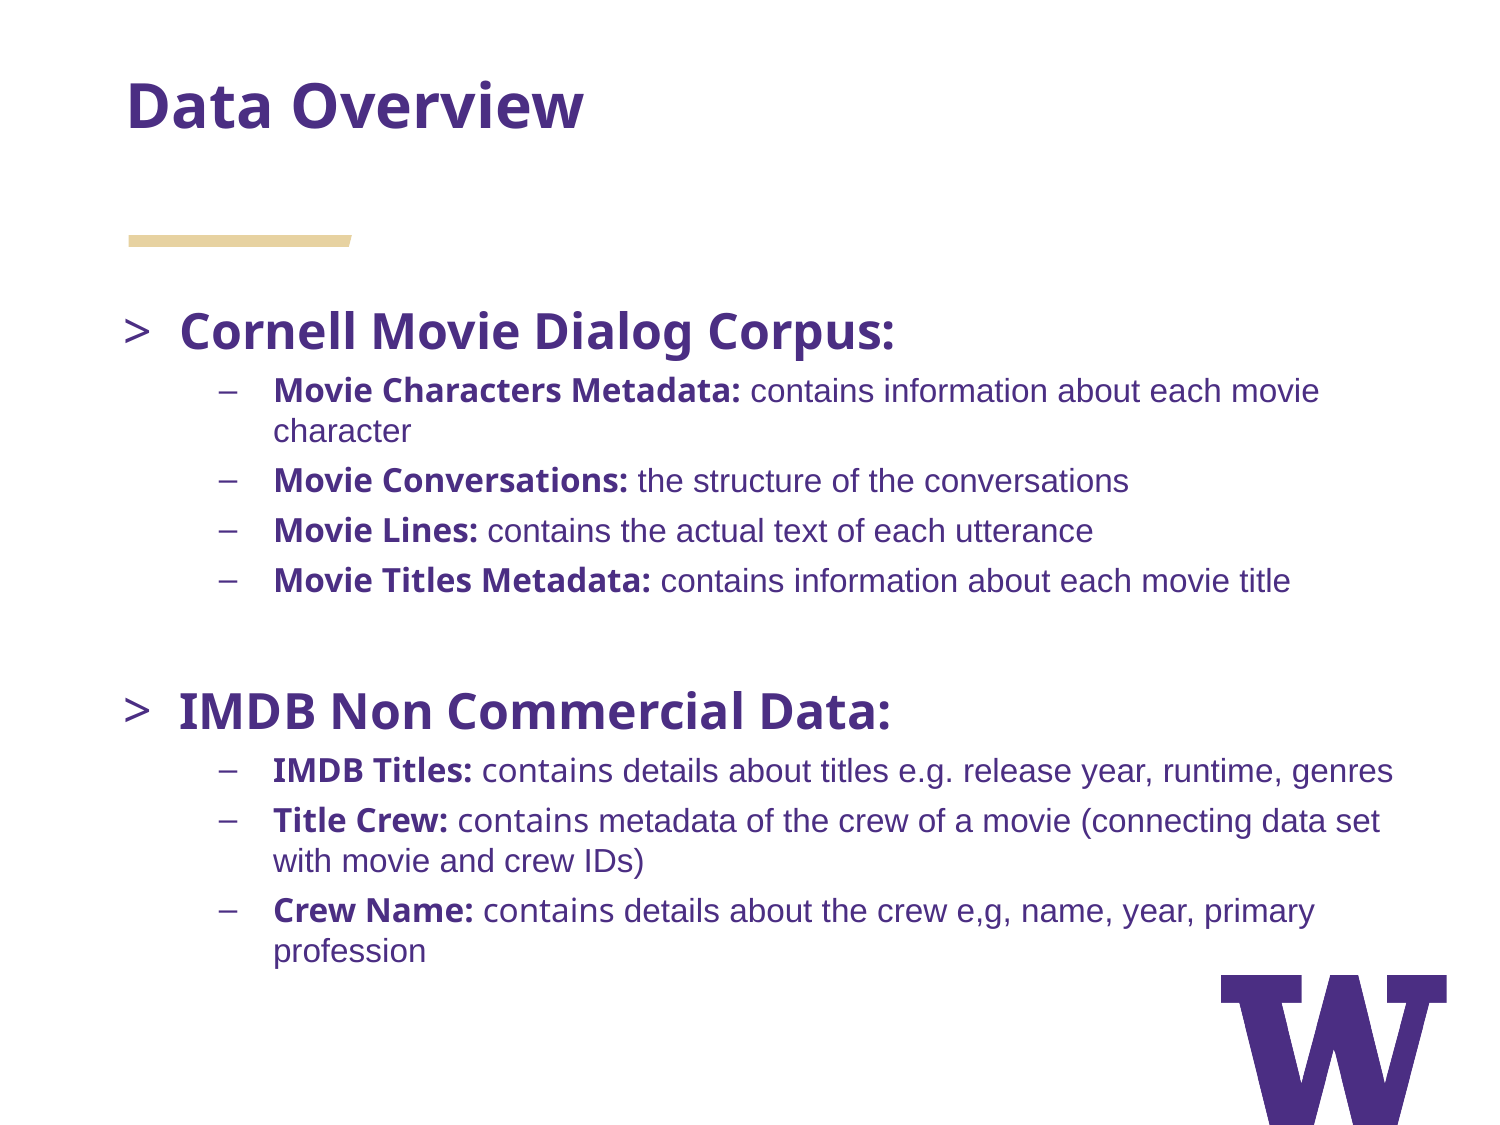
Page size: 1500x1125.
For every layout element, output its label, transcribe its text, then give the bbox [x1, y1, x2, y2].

picture [128, 235, 352, 247]
picture [1221, 975, 1447, 1125]
title Data Overview [110, 60, 1453, 224]
list Cornell Movie Dialog Corpus: Movie Characters Metadata: contains information about each movie character Movie Conversations: the structure of the conversations Movie Lines: contains the actual text of each utterance Movie Titles Metadata: contains information about each movie title IMDB Non Commercial Data: IMDB Titles: contains details about titles e.g. release year, runtime, genres Title Crew: contains metadata of the crew of a movie (connecting data set with movie and crew IDs) Crew Name: contains details about the crew e,g, name, year, primary profession [108, 292, 1453, 951]
